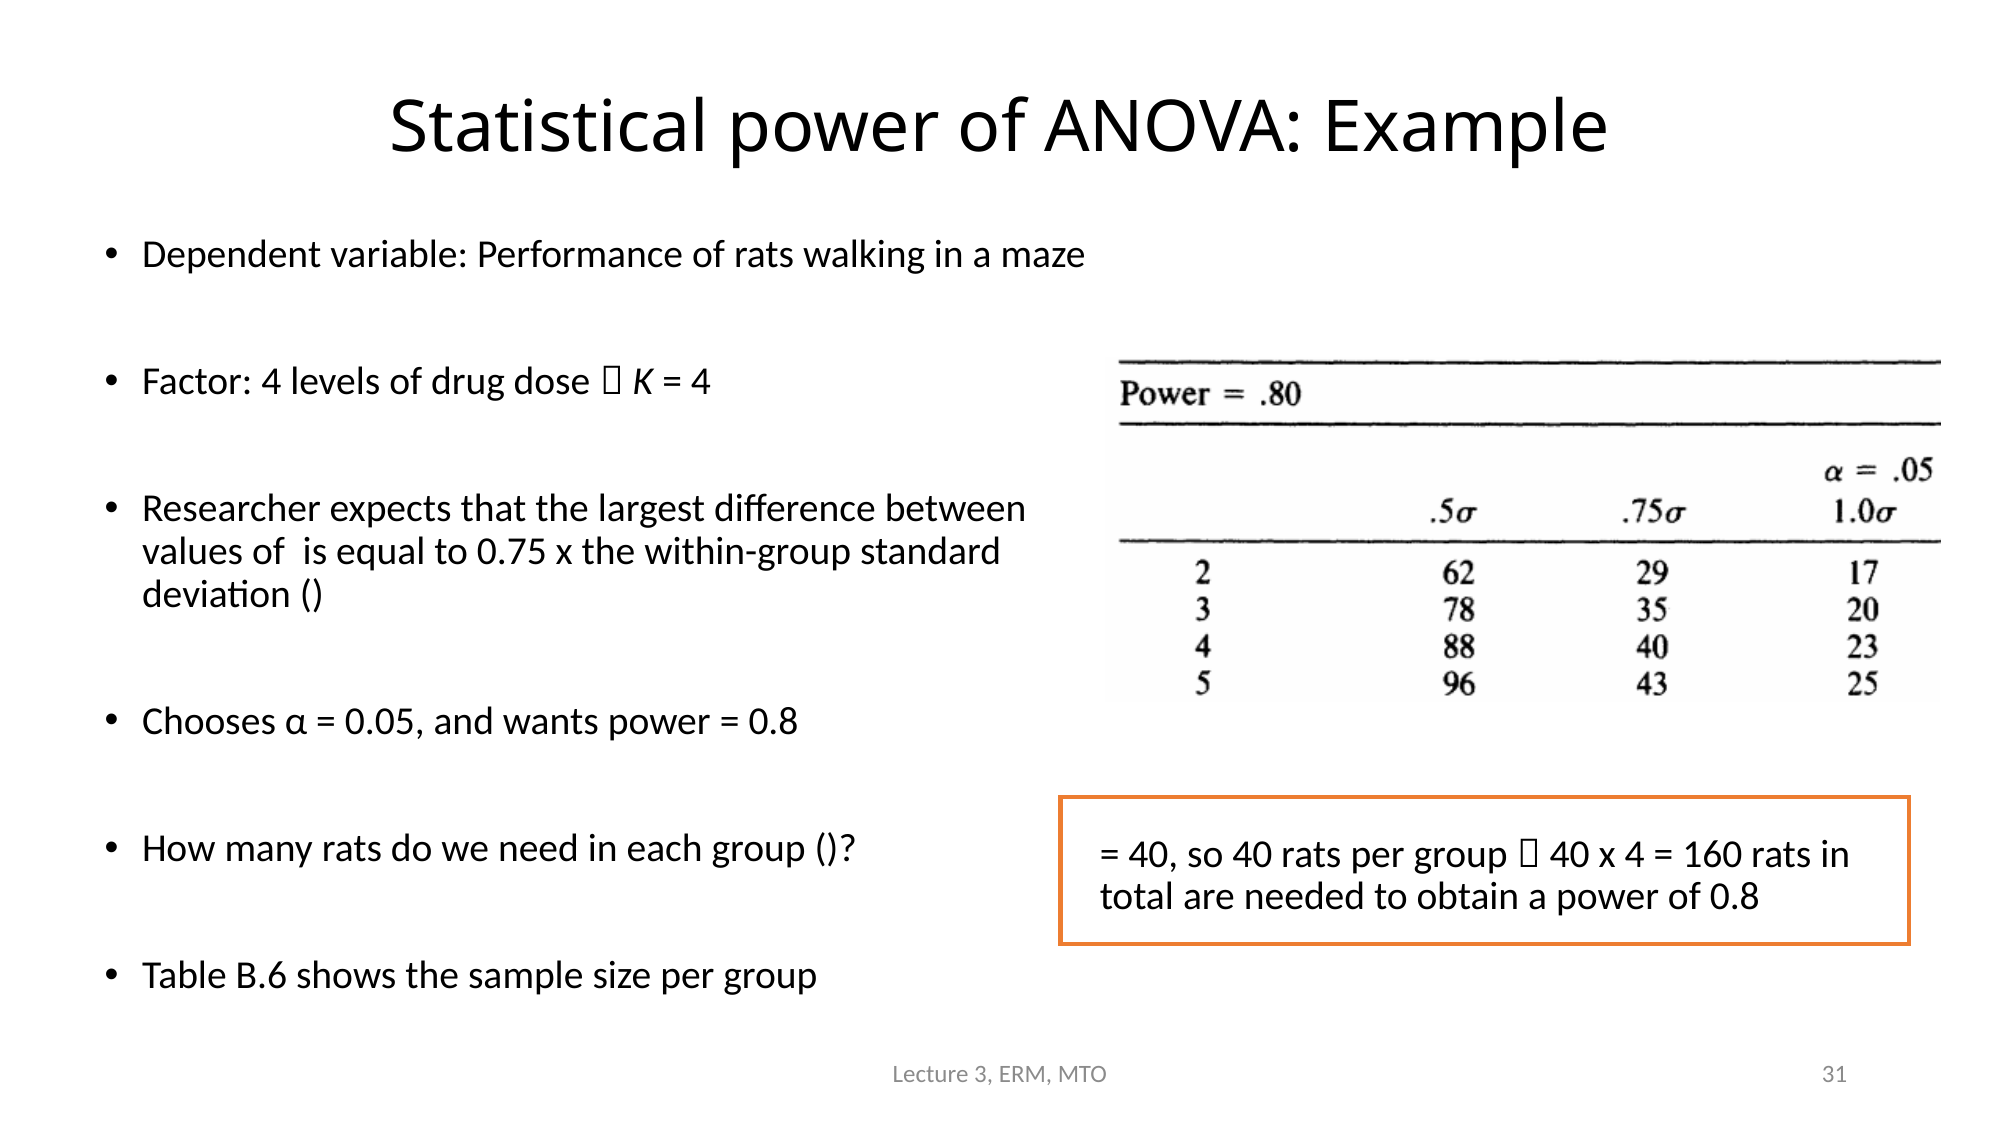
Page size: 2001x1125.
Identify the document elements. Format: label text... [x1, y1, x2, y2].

slide_number 31 [1412, 1042, 1863, 1103]
footer Lecture 3, ERM, MTO [662, 1042, 1338, 1103]
title Statistical power of ANOVA: Example [250, 60, 1750, 197]
picture [1105, 357, 1941, 702]
text_box [1059, 796, 1910, 945]
